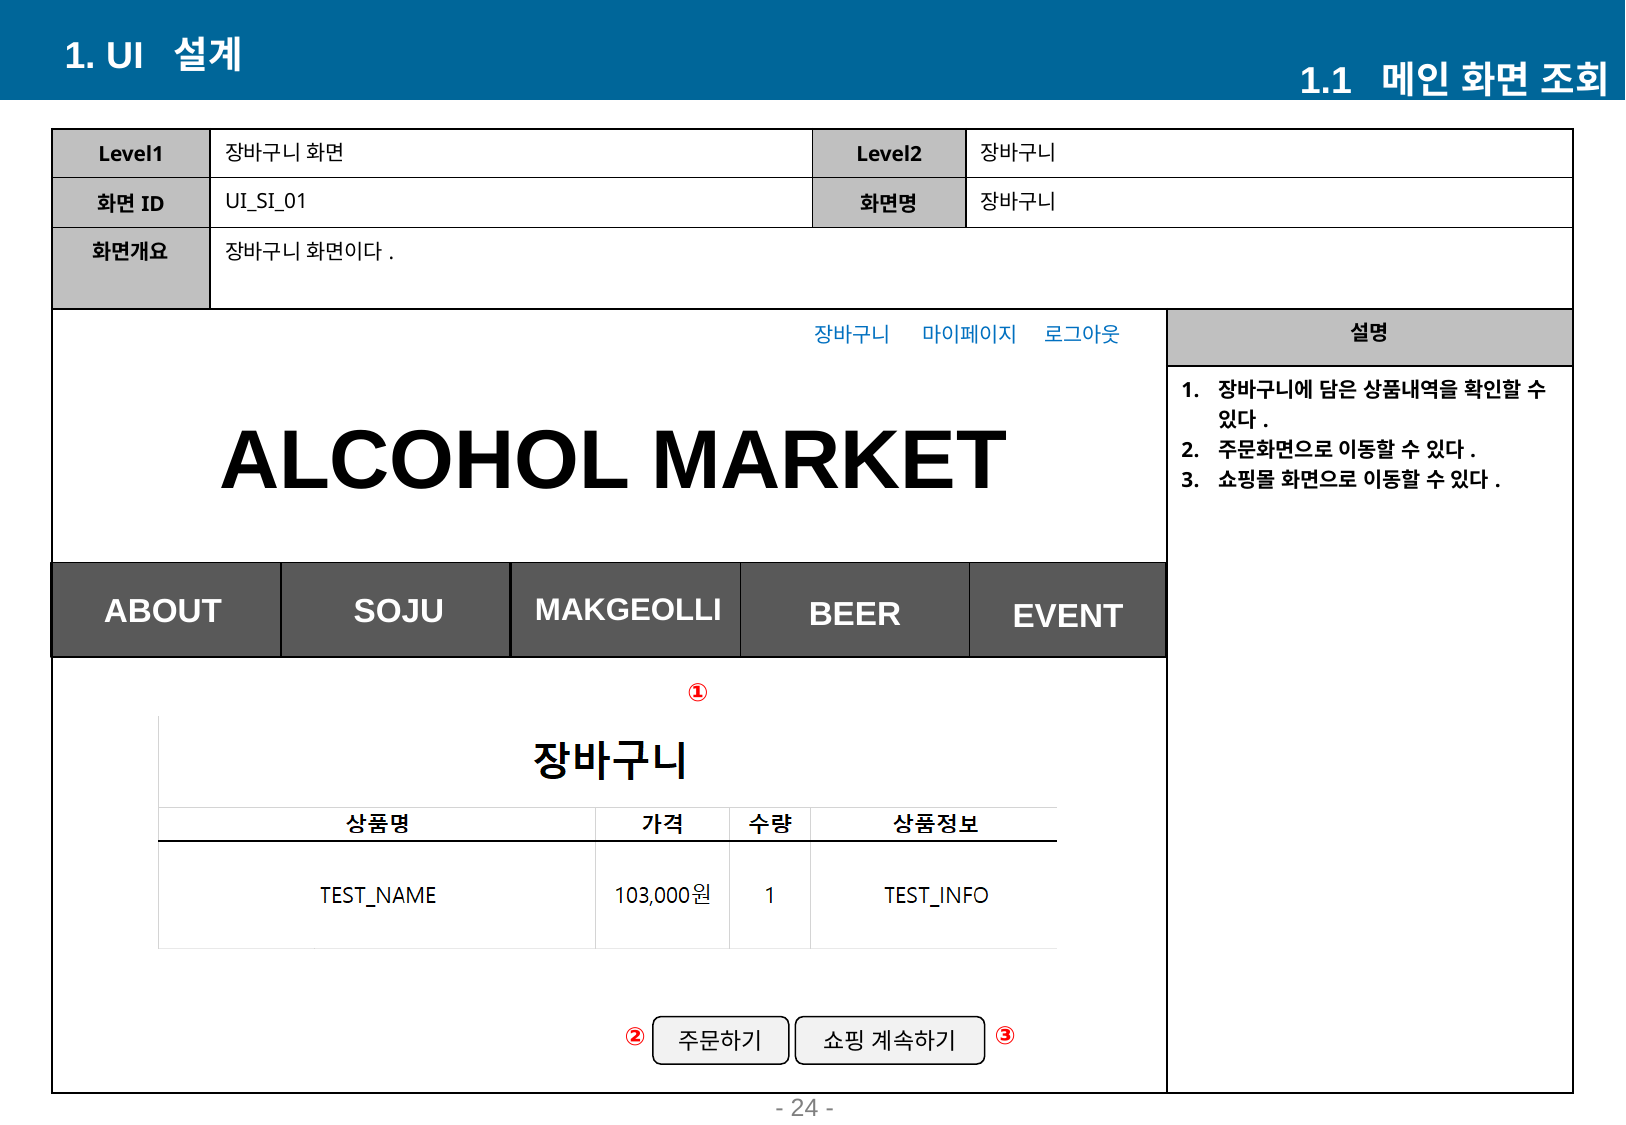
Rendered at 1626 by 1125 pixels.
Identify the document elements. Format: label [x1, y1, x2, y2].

table_cell [967, 178, 1572, 227]
text_box [968, 53, 1625, 104]
text_box [49, 28, 707, 79]
table_cell [1168, 310, 1572, 365]
table_header [53, 130, 209, 177]
table_cell [53, 228, 209, 308]
table_cell [813, 178, 965, 227]
table_header [813, 130, 965, 177]
slide_number [634, 1094, 975, 1125]
text_box [609, 1013, 789, 1065]
table_header [211, 130, 812, 177]
table_cell [53, 178, 209, 227]
table_cell [53, 310, 1166, 562]
table_header [967, 130, 1572, 177]
table_cell [211, 228, 1572, 308]
table_cell [53, 657, 1166, 1092]
text_box [907, 314, 1136, 355]
text_box [795, 1012, 1031, 1065]
text_box [672, 669, 724, 715]
text_box [51, 562, 1198, 657]
table_cell [1168, 367, 1572, 1092]
text_box [799, 314, 905, 355]
text_box [186, 397, 1041, 513]
table_cell [211, 178, 812, 227]
picture [158, 716, 1058, 949]
